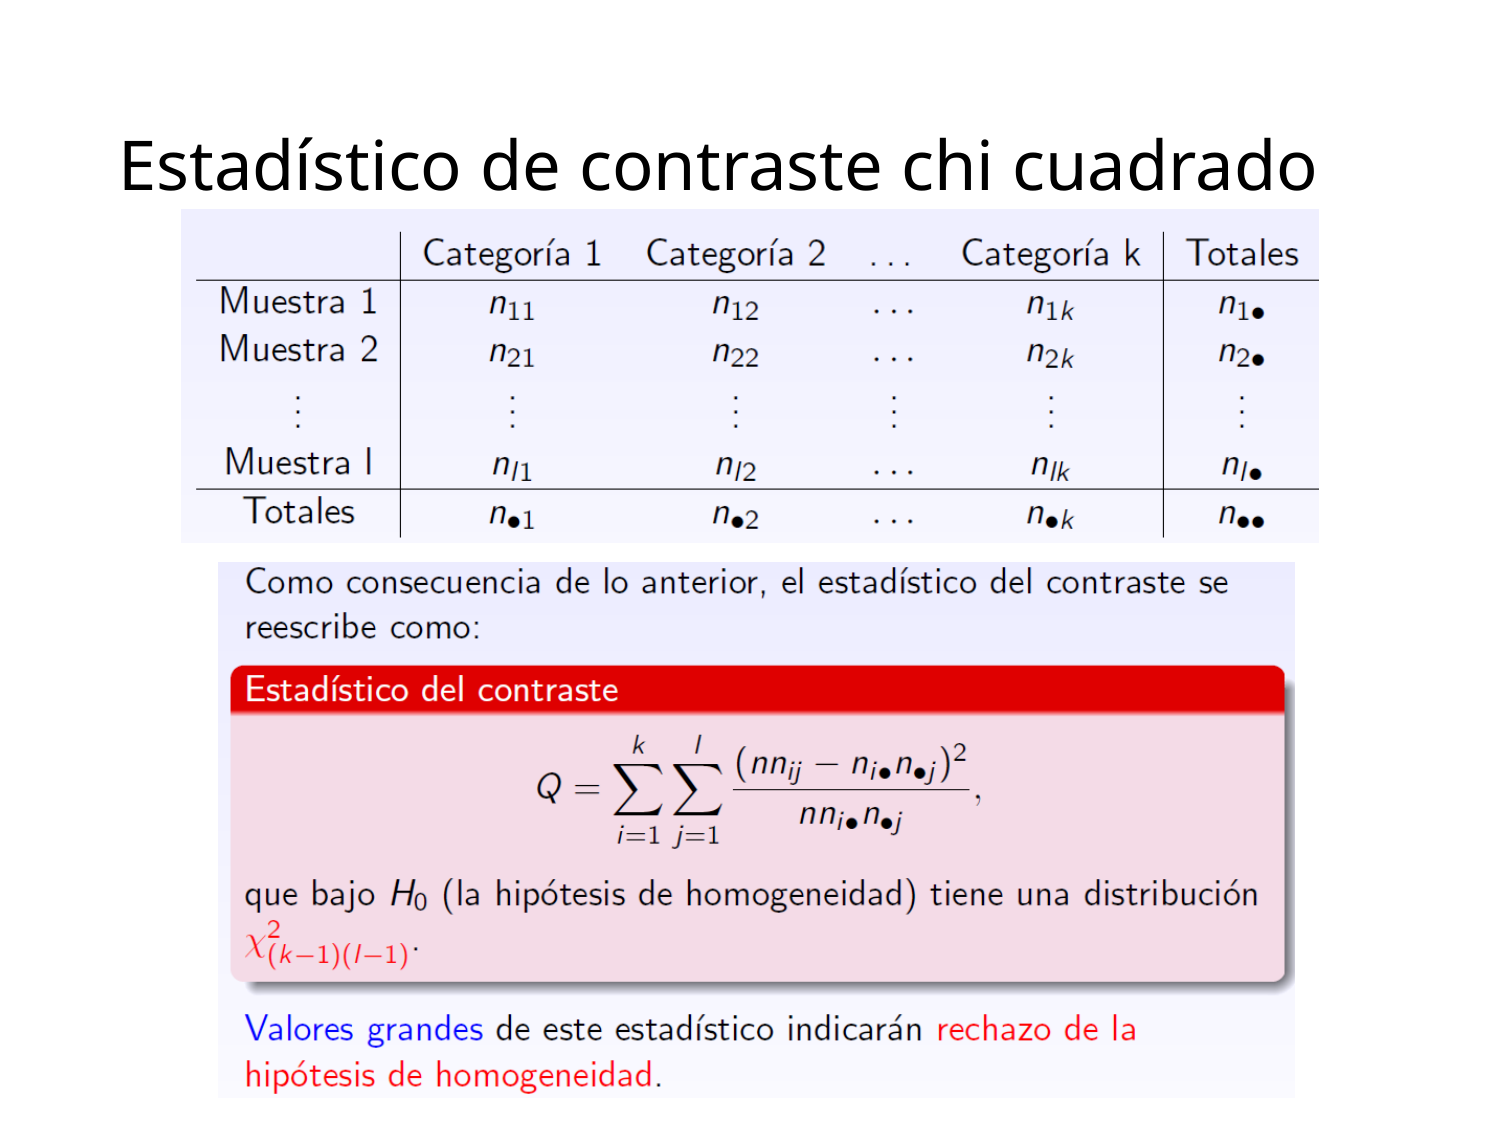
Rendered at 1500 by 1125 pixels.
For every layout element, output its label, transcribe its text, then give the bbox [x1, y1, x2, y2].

title Estadístico de contraste chi cuadrado [103, 59, 1397, 278]
picture [218, 562, 1295, 1099]
picture [181, 209, 1319, 543]
